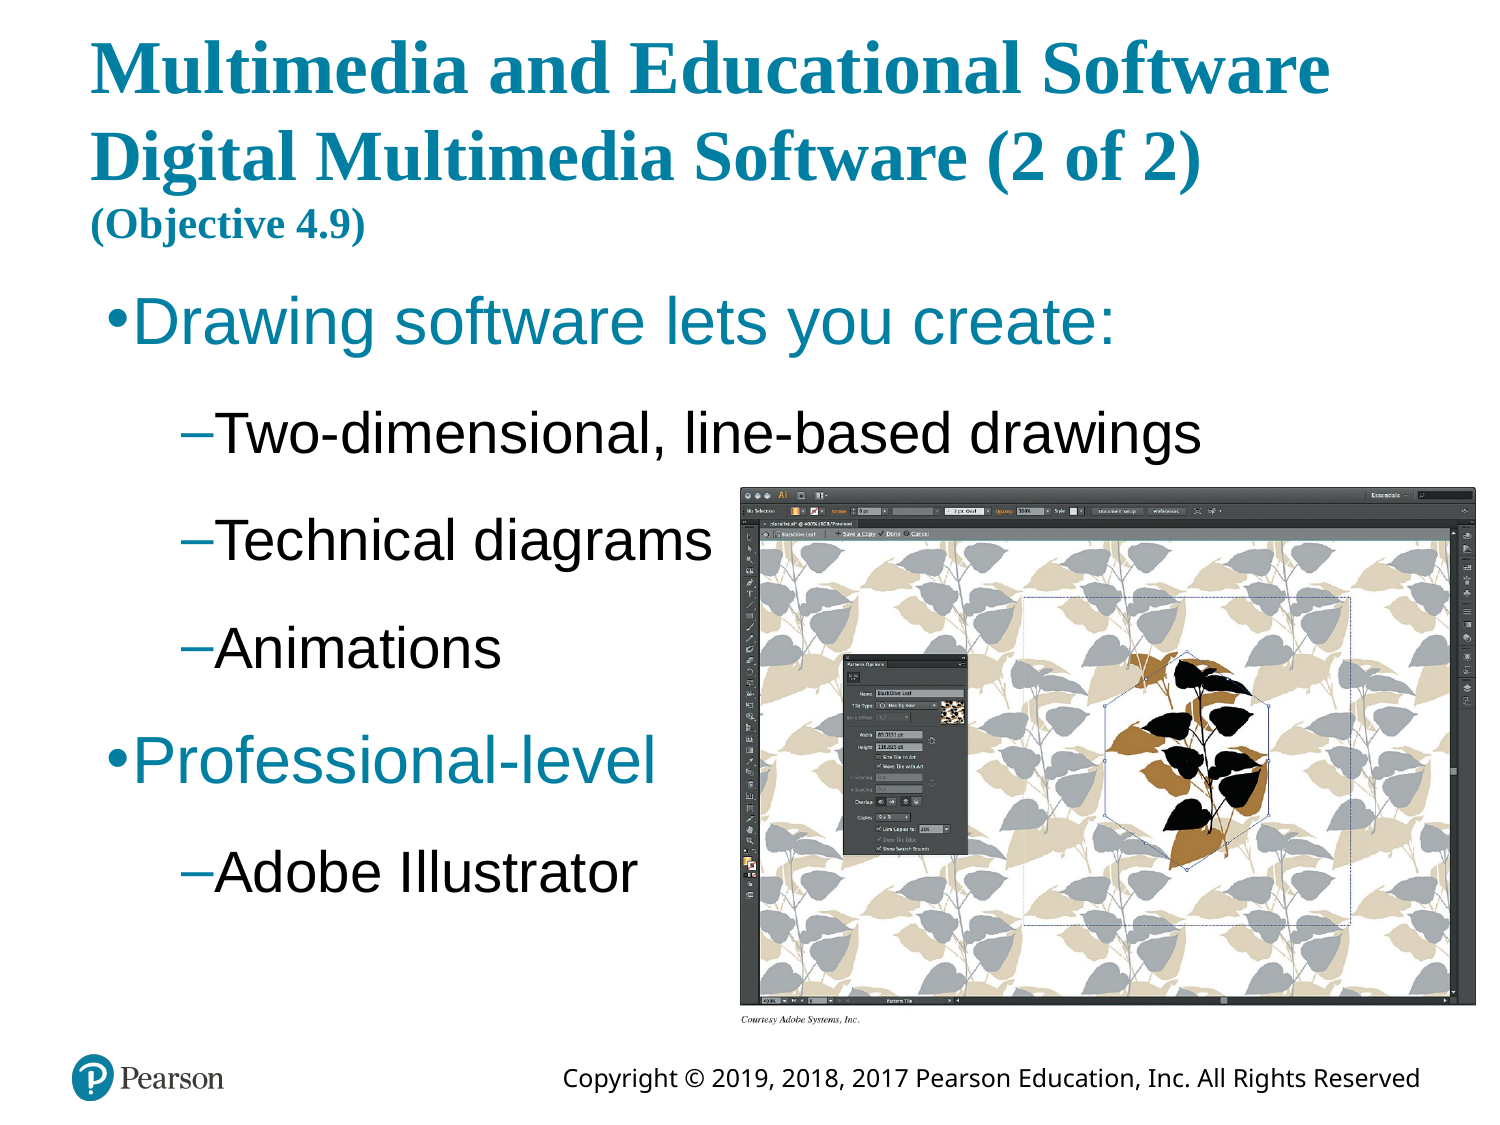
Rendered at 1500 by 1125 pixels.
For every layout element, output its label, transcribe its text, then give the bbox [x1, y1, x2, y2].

title Multimedia and Educational Software Digital Multimedia Software (2 of 2) (Objective 4.9) [75, 0, 1500, 263]
picture [72, 1054, 88, 1070]
list Drawing software lets you create: Two-dimensional, line-based drawings Technical diagrams Animations Professional-level Adobe Illustrator [75, 262, 1388, 1025]
picture [739, 487, 1477, 1026]
picture [80, 1063, 106, 1088]
picture [98, 1054, 224, 1101]
picture [72, 1087, 83, 1101]
